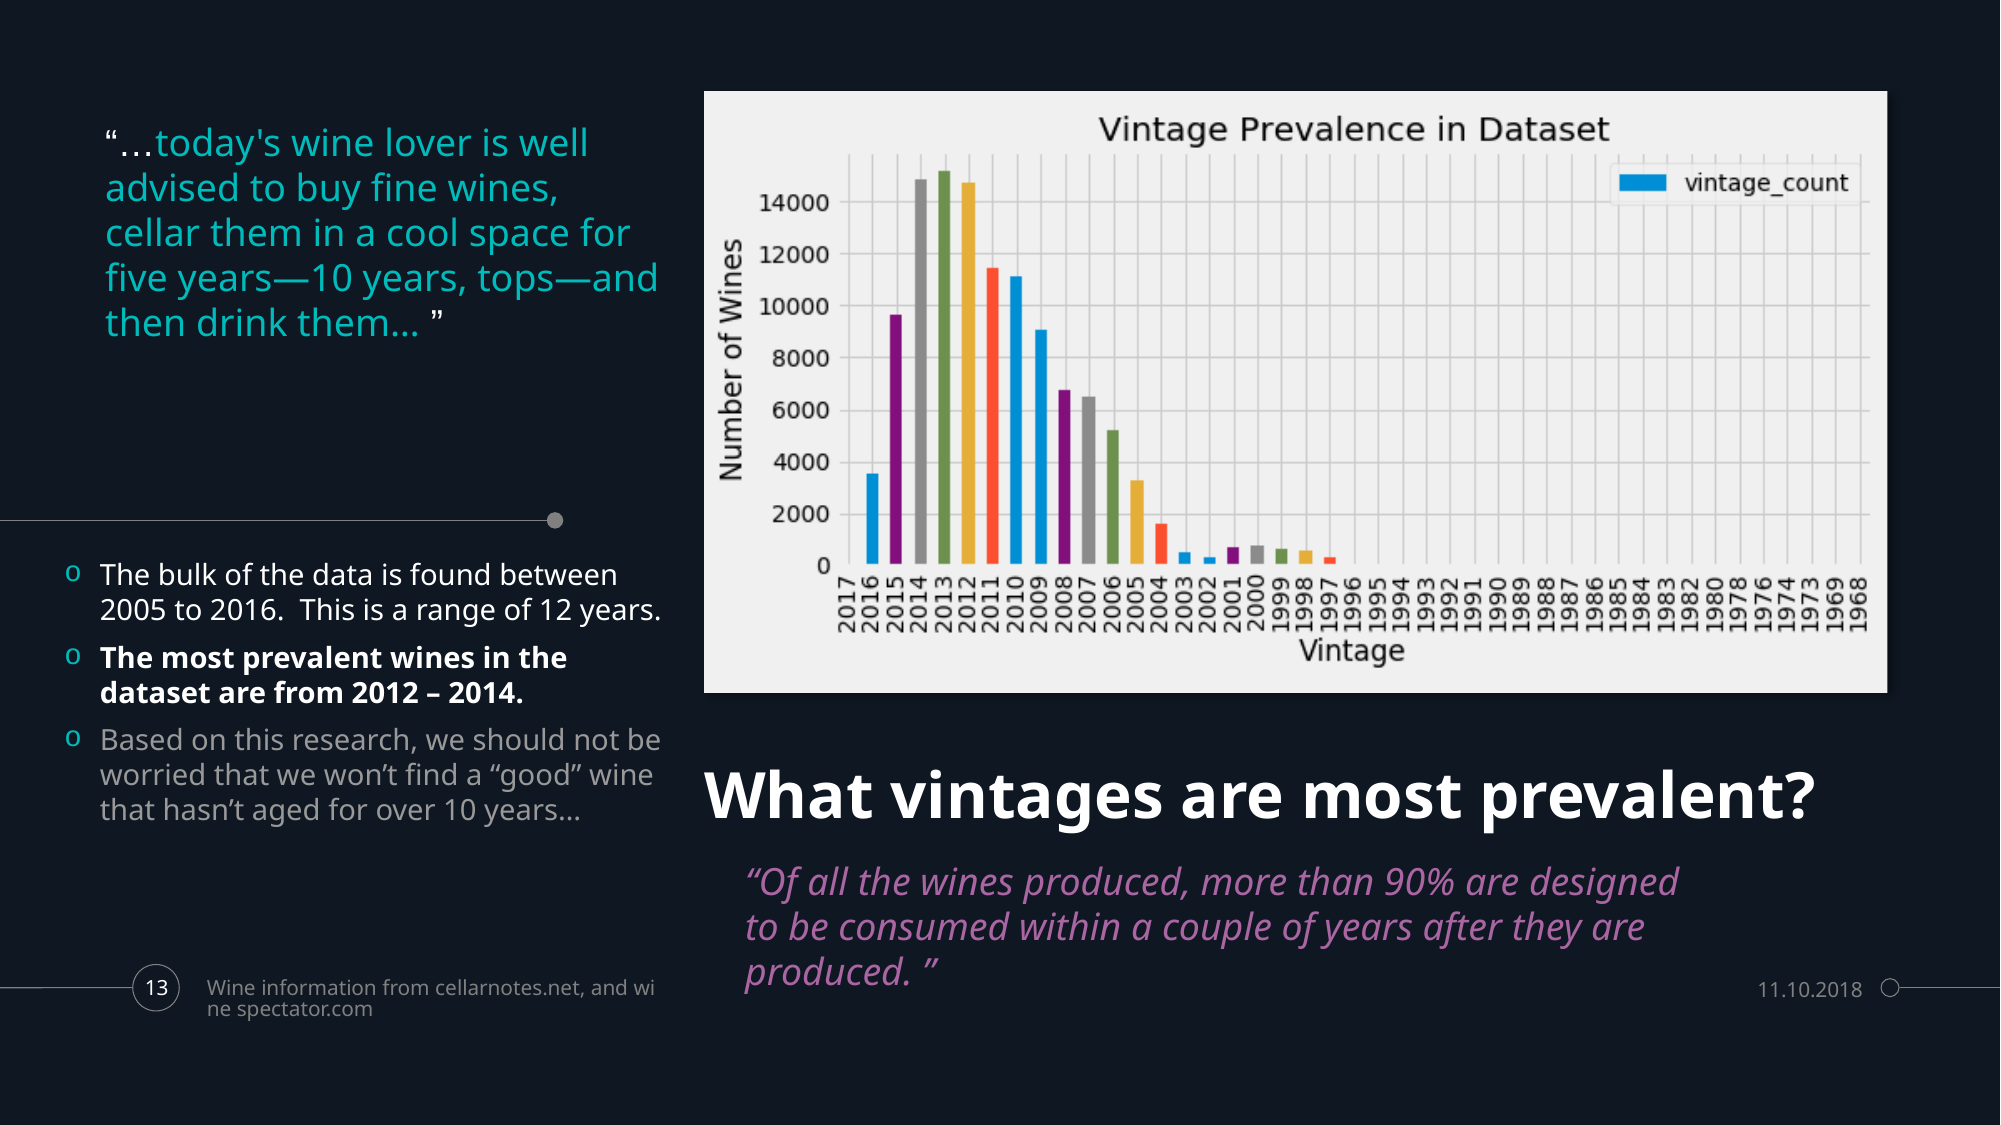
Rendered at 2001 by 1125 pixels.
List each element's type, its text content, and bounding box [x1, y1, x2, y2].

text_box “Of all the wines produced, more than 90% are designed to be consumed within a couple of years after they are produced. ” [730, 850, 1731, 1001]
picture [704, 91, 1888, 693]
slide_number 13 [127, 964, 186, 1014]
list The bulk of the data is found between 2005 to 2016. This is a range of 12 years. The most prevalent wines in the dataset are from 2012 – 2014. Based on this research, we should not be worried that we won’t find a “good” wine that hasn’t aged for over 10 years… [64, 556, 684, 919]
title What vintages are most prevalent? [704, 700, 1870, 833]
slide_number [1643, 964, 1863, 1014]
footer Wine information from cellarnotes.net, and wine spectator.com [191, 964, 671, 1014]
text_box “…today's wine lover is well advised to buy fine wines, cellar them in a cool space for five years—10 years, tops—and then drink them… ” [90, 111, 679, 397]
